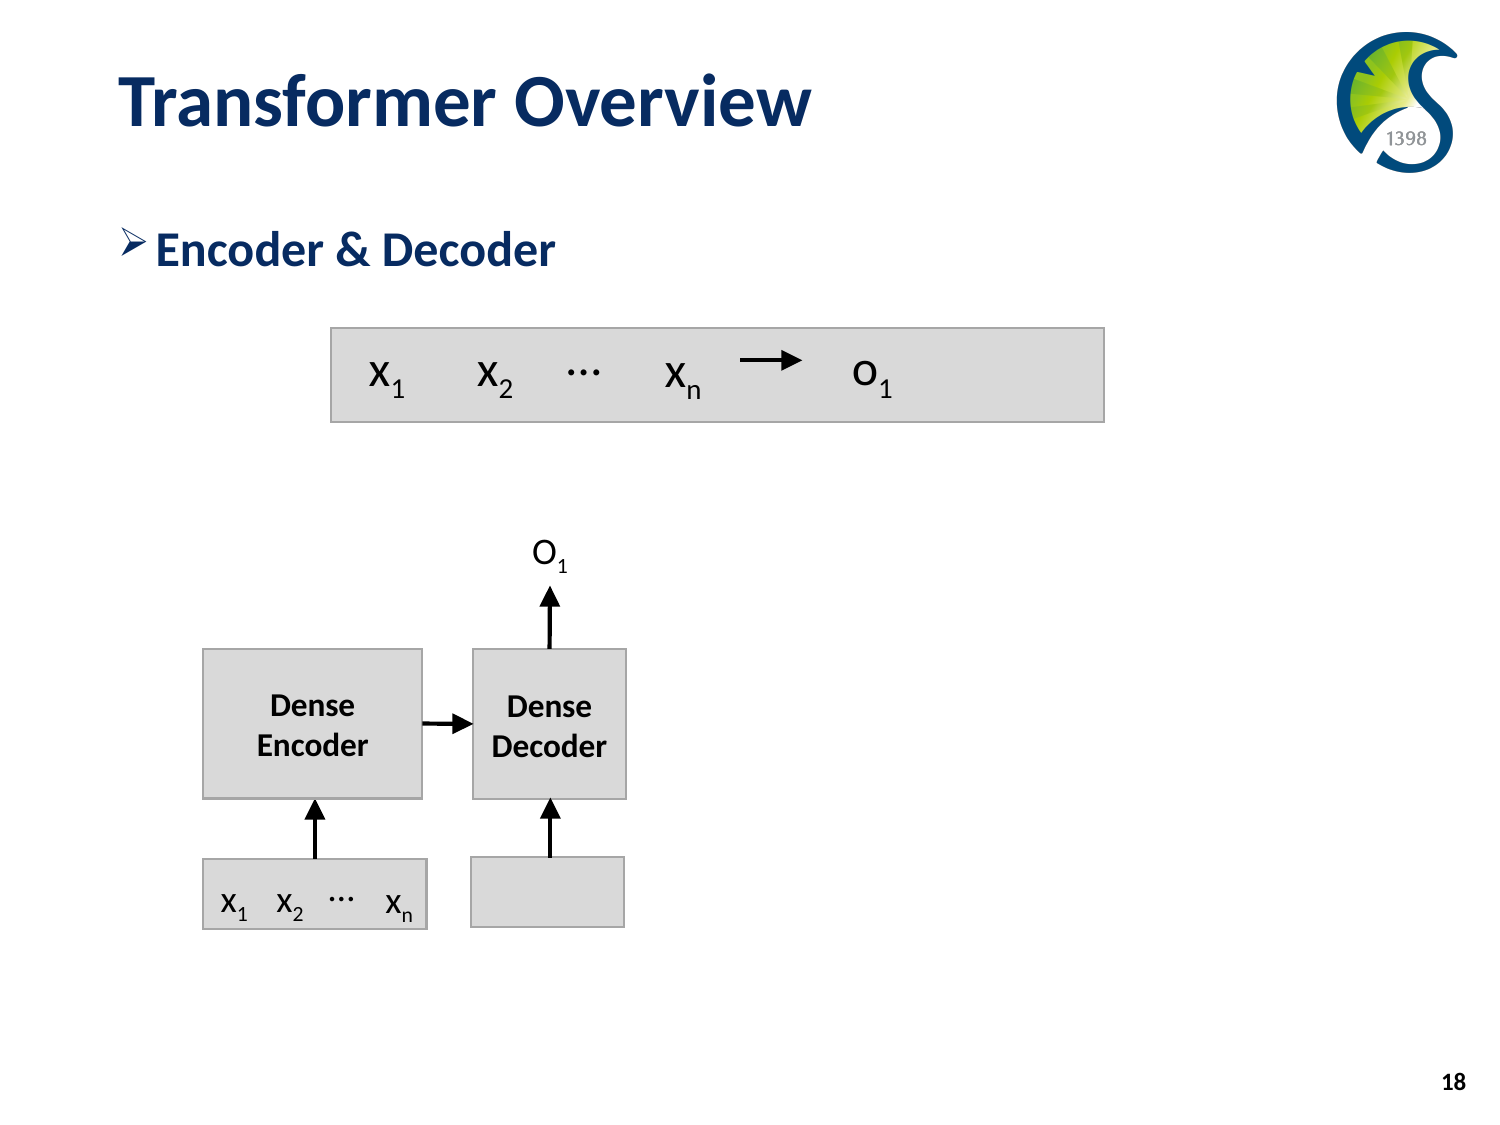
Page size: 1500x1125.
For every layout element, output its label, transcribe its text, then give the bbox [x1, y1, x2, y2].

text_box xn [649, 329, 717, 413]
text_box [203, 580, 626, 930]
title Transformer Overview [103, 27, 1397, 179]
text_box … [551, 318, 617, 394]
picture [1397, 31, 1458, 174]
text_box o1 [837, 328, 908, 412]
slide_number 18 [1403, 1050, 1482, 1111]
text_box x2 [462, 329, 529, 413]
list Encoder & Decoder [103, 215, 1397, 1032]
text_box x1 [354, 328, 421, 412]
text_box O1 [517, 519, 583, 580]
